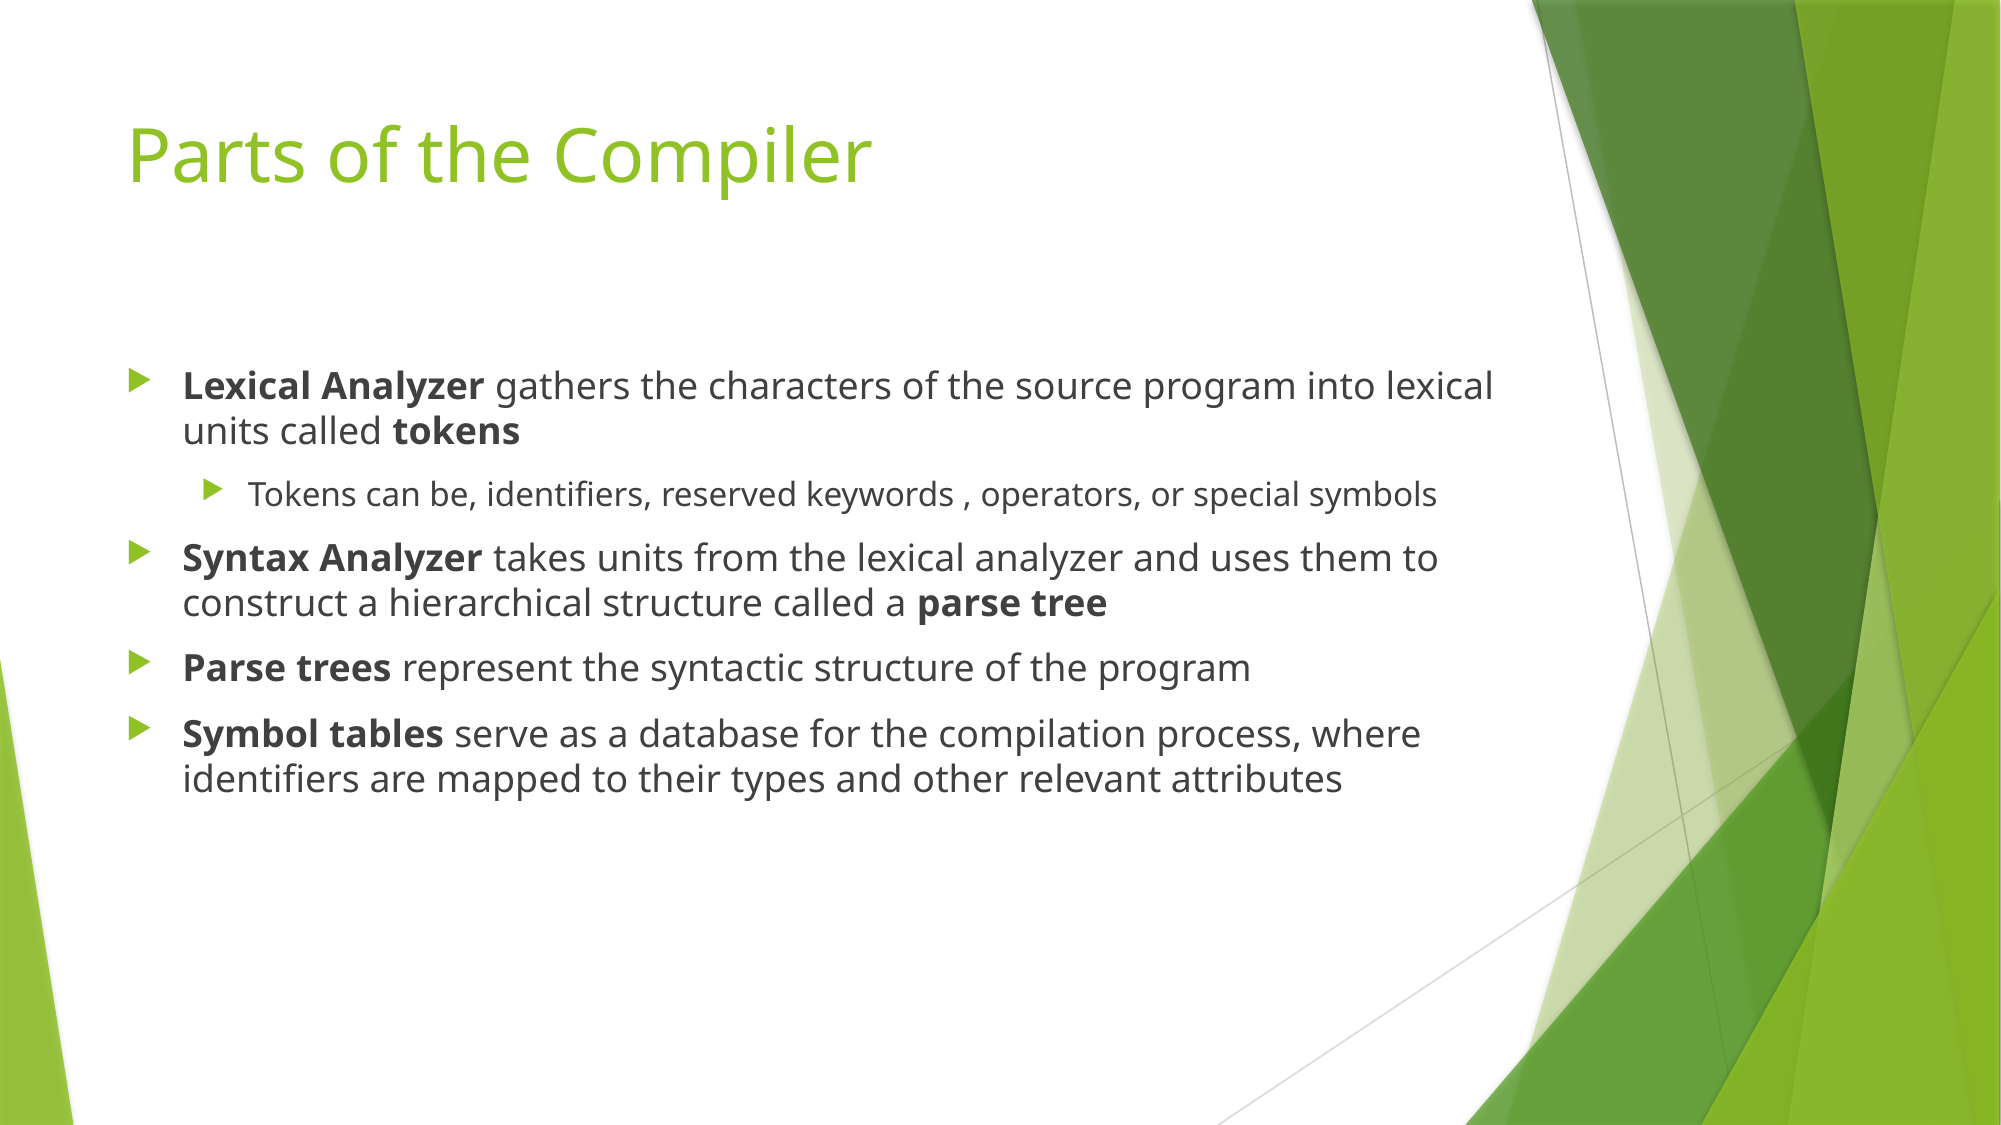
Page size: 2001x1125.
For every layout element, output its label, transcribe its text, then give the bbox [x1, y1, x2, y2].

list Lexical Analyzer gathers the characters of the source program into lexical units called tokens Tokens can be, identifiers, reserved keywords , operators, or special symbols Syntax Analyzer takes units from the lexical analyzer and uses them to construct a hierarchical structure called a parse tree Parse trees represent the syntactic structure of the program Symbol tables serve as a database for the compilation process, where identifiers are mapped to their types and other relevant attributes [111, 354, 1522, 992]
title Parts of the Compiler [111, 99, 1522, 317]
